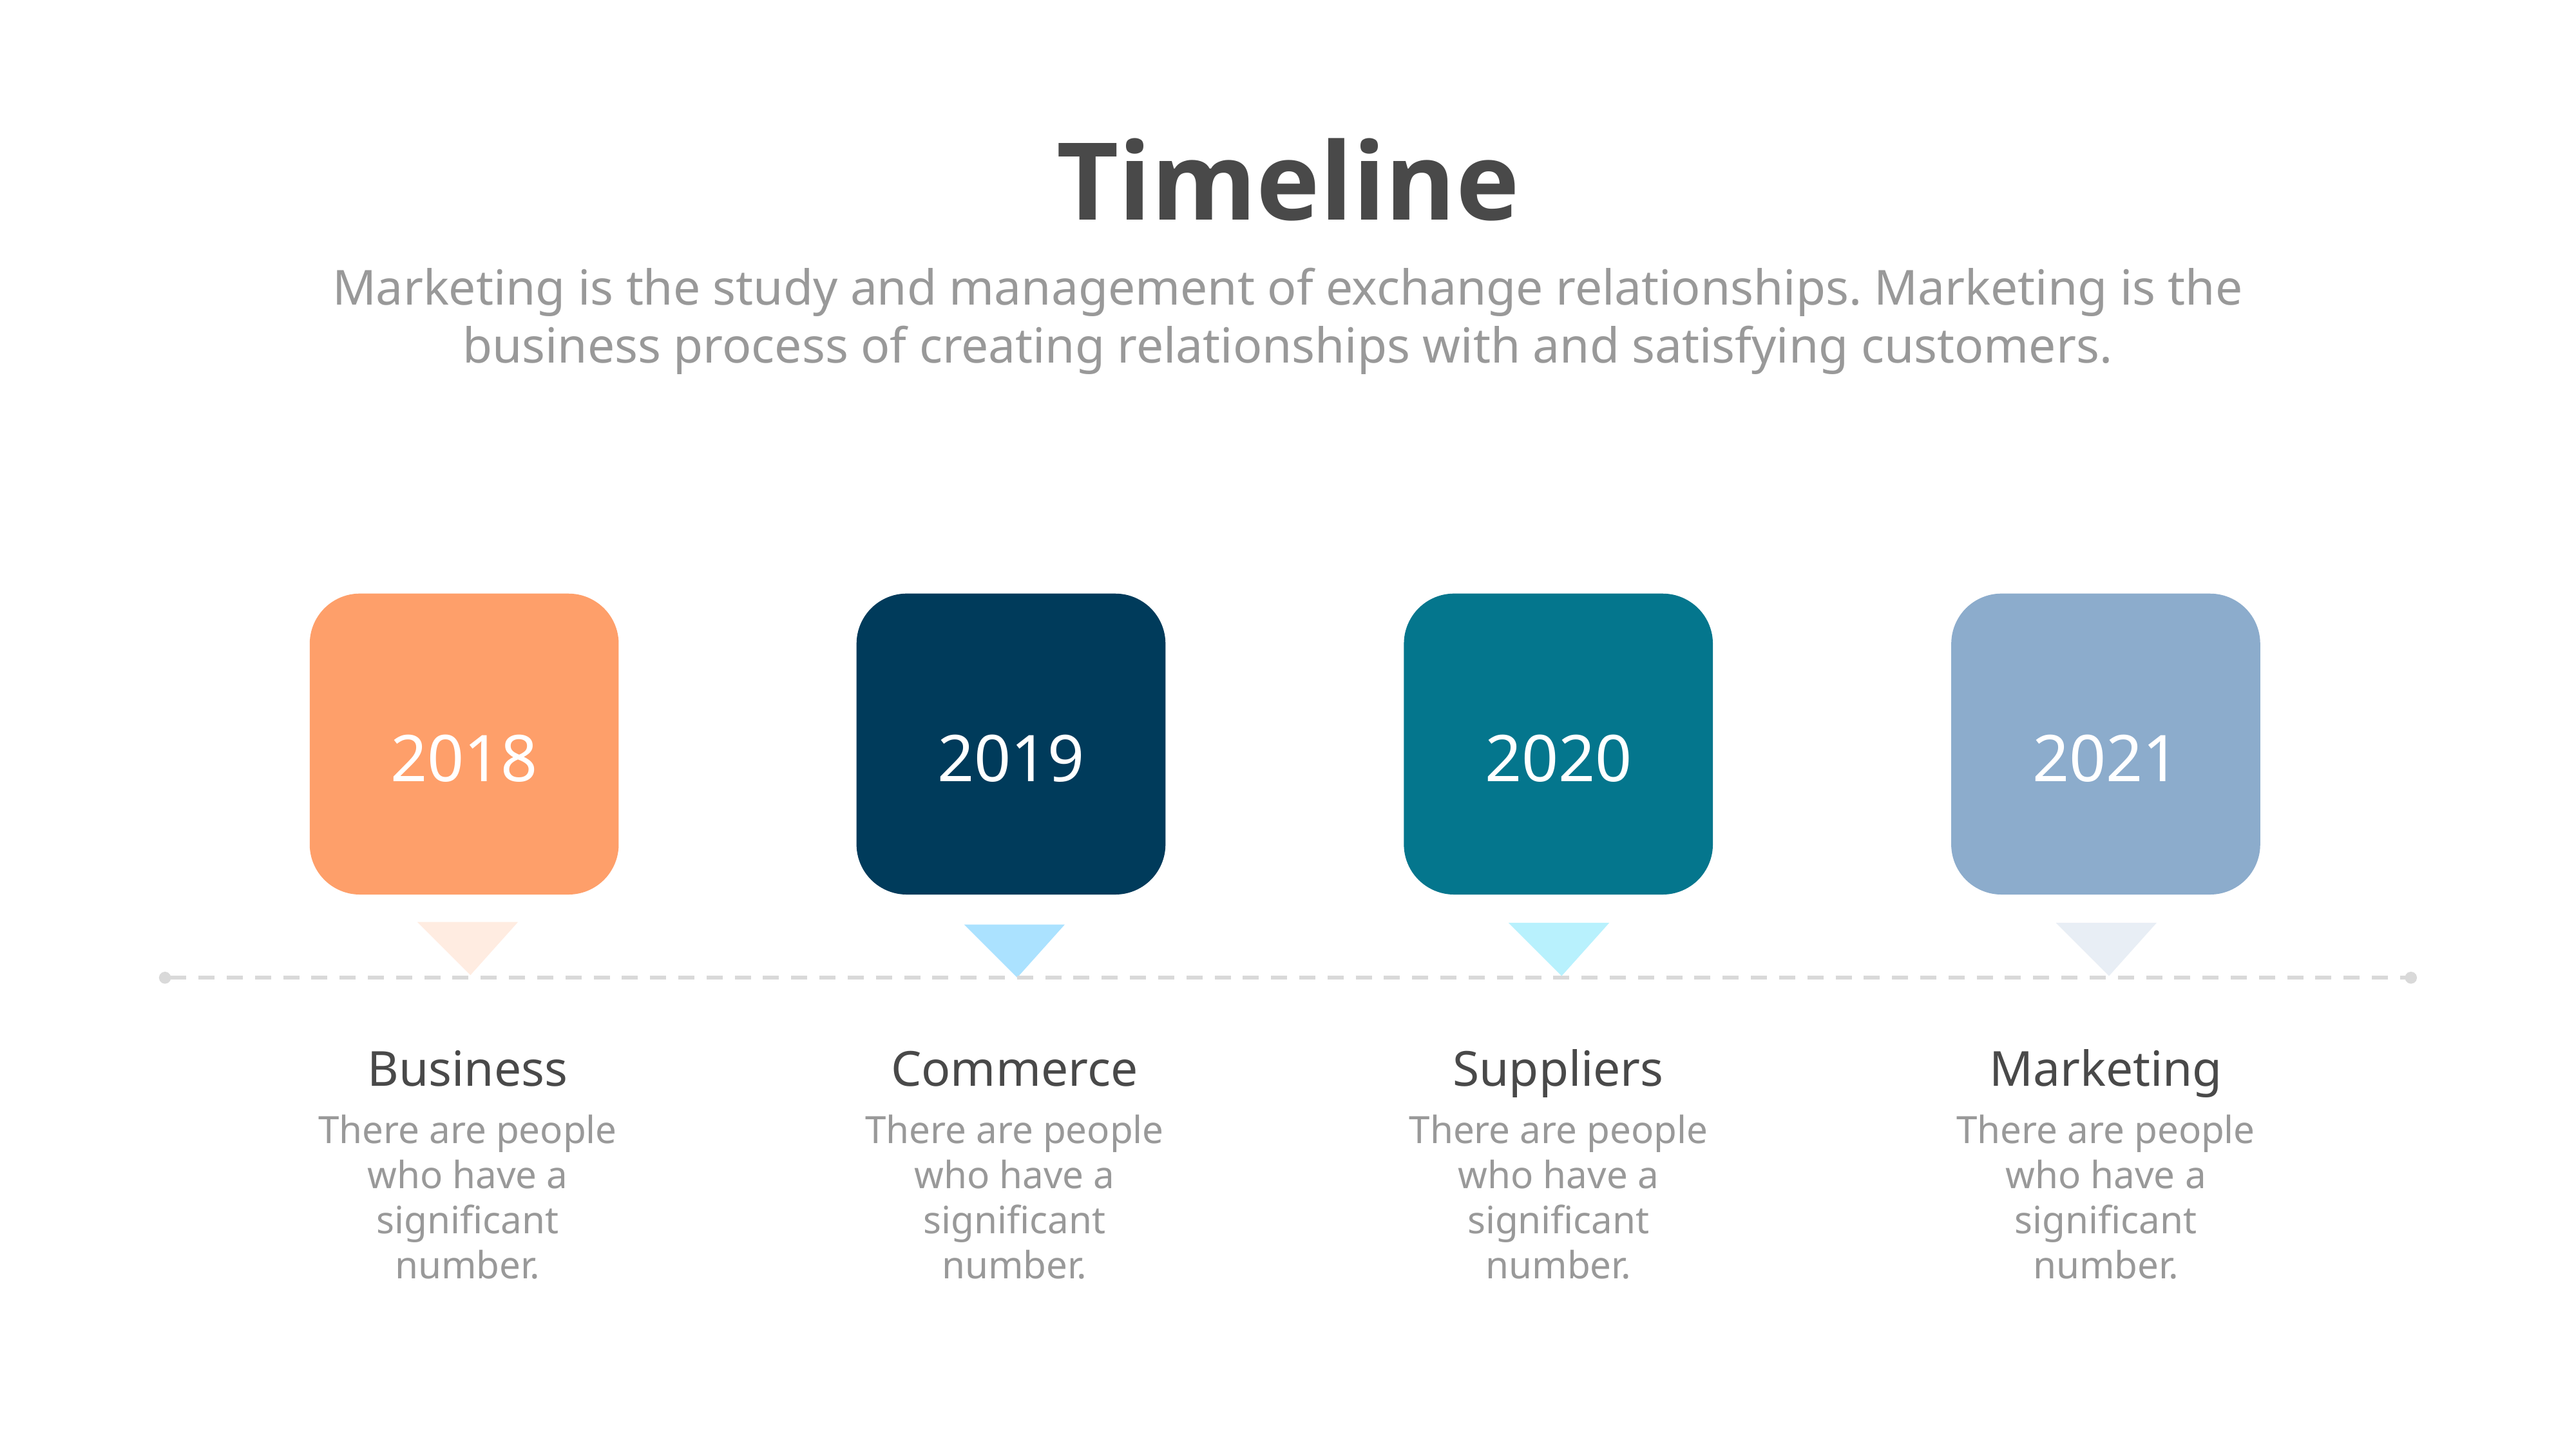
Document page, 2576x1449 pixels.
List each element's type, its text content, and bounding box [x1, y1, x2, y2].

text_box Timeline [1047, 108, 1529, 247]
text_box Marketing is the study and management of exchange relationships. Marketing is the business process of creating relationships with and satisfying customers. [281, 251, 2295, 377]
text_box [165, 593, 2411, 1248]
